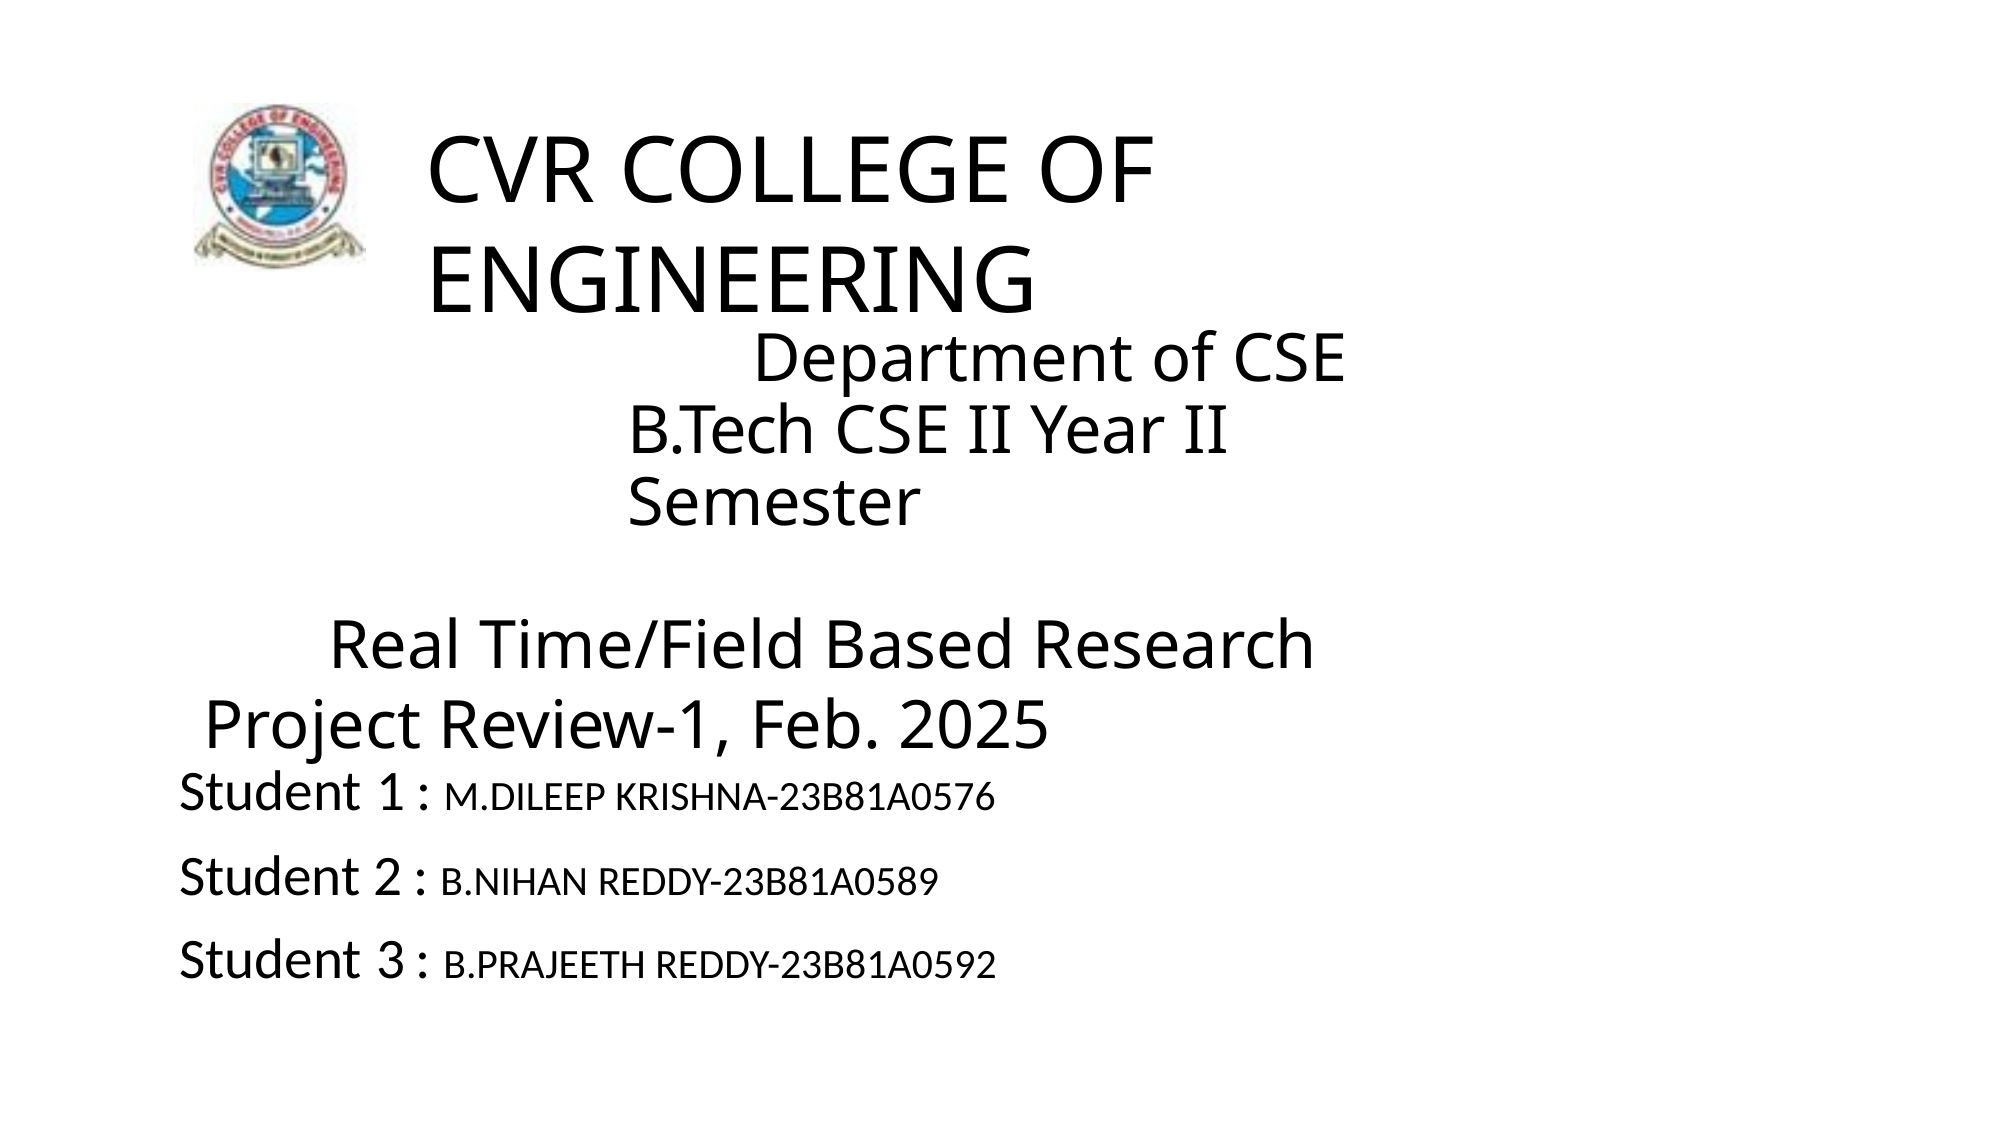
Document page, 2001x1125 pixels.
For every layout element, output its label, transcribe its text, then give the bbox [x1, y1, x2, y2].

text_box Department of CSE B.Tech CSE II Year II Semester Real Time/Field Based Research Project Review-1, Feb. 2025 [201, 311, 1813, 762]
title CVR COLLEGE OF ENGINEERING [150, 99, 1734, 331]
text_box Student 1 : M.DILEEP KRISHNA-23B81A0576 Student 2 : B.NIHAN REDDY-23B81A0589 Student 3 : B.PRAJEETH REDDY-23B81A0592 [177, 735, 1025, 990]
picture [193, 102, 366, 273]
